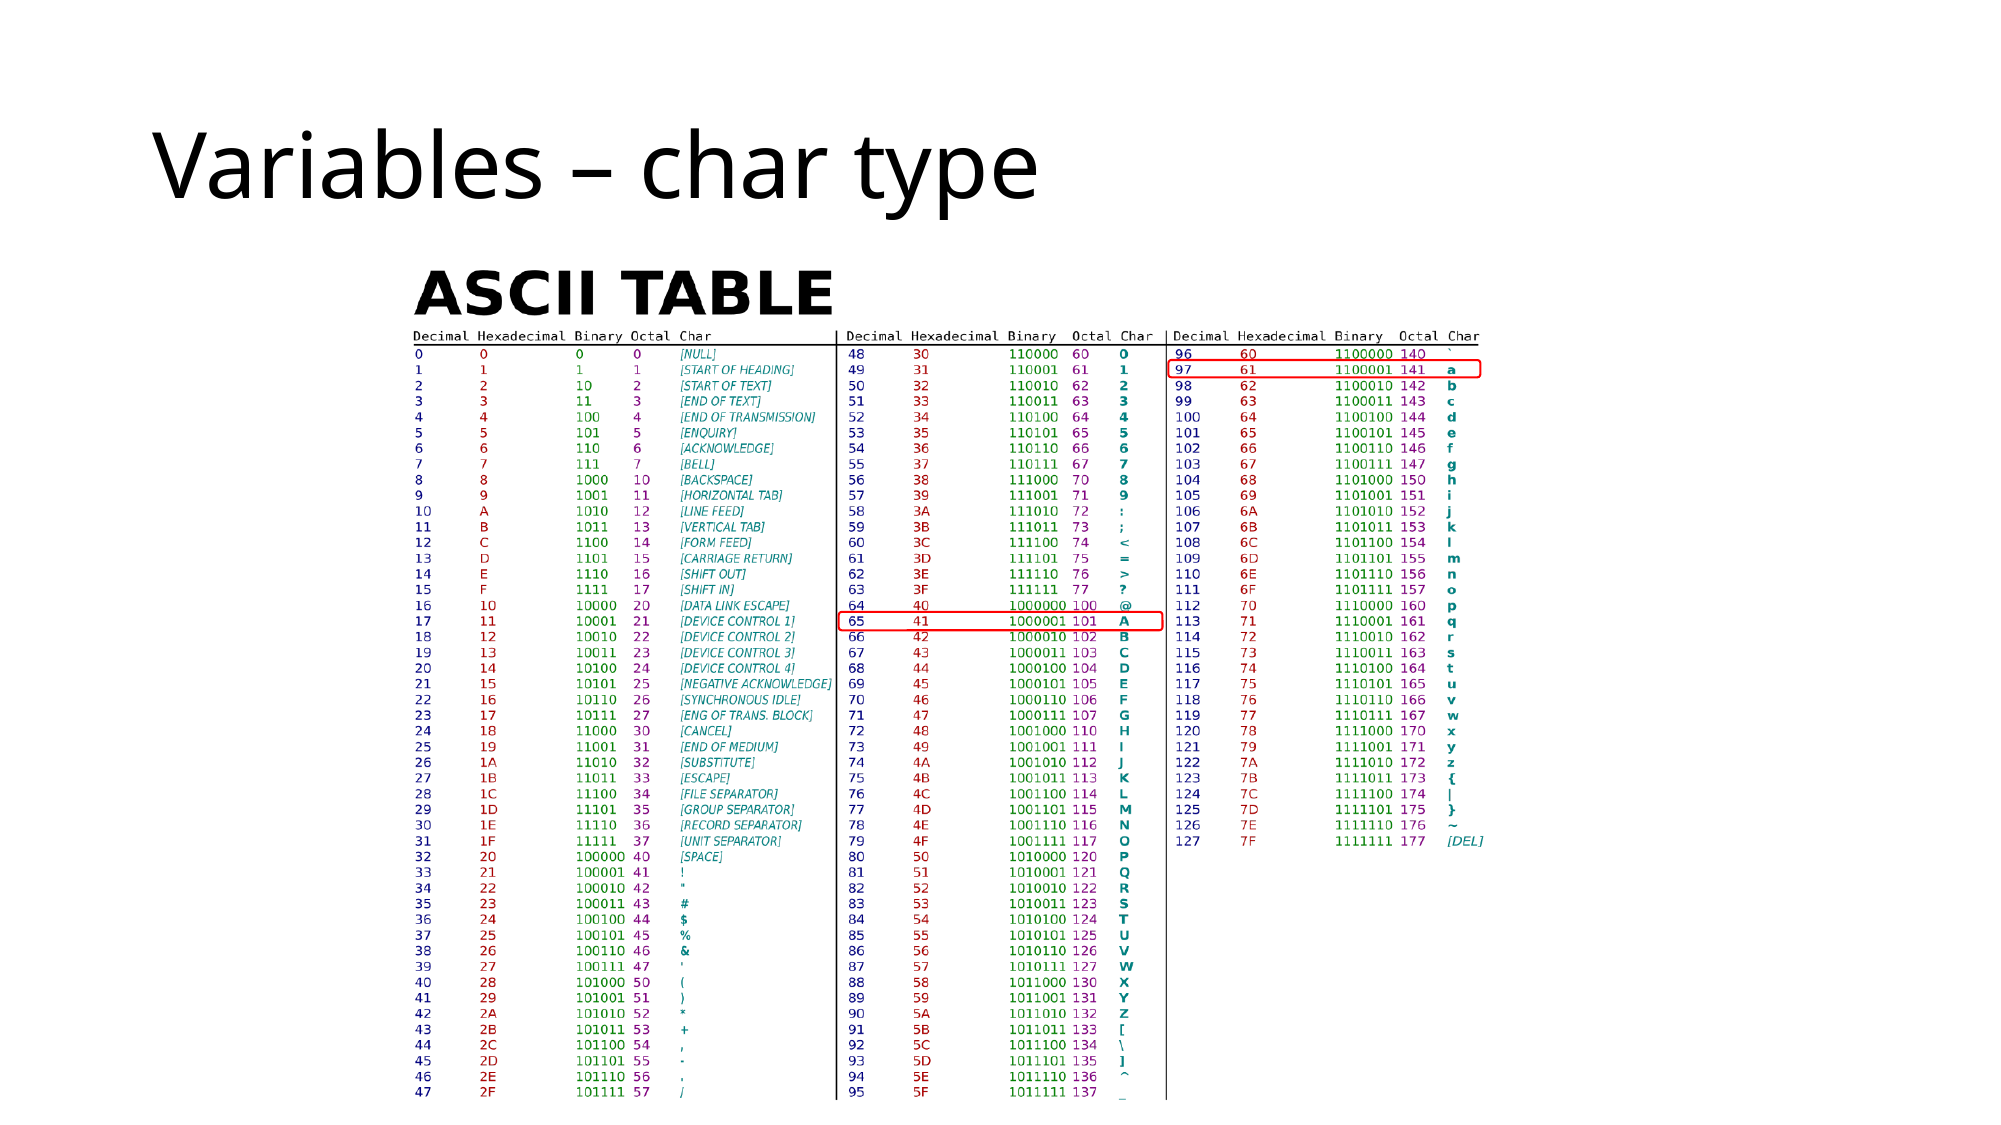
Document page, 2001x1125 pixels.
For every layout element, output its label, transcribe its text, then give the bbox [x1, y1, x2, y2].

picture [392, 258, 1509, 1108]
title Variables – char type [137, 59, 1863, 278]
